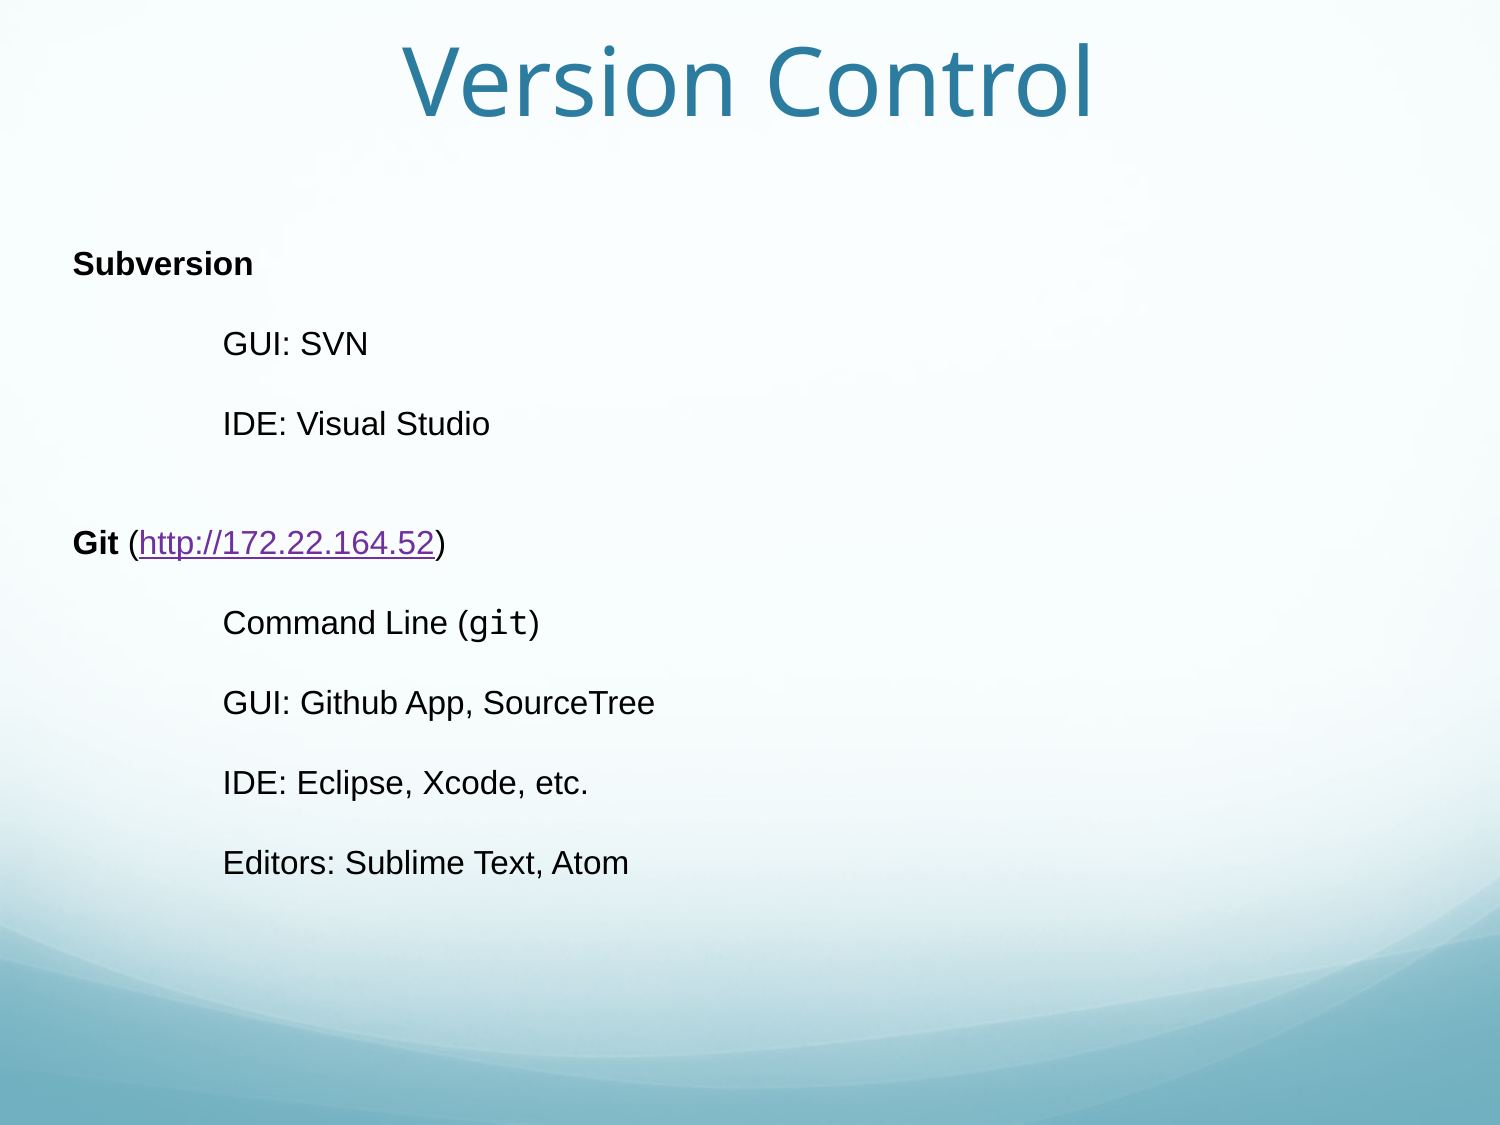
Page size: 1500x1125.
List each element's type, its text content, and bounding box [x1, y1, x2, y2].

text_box Subversion GUI: SVN IDE: Visual Studio Git (http://172.22.164.52) Command Line (git) GUI: Github App, SourceTree IDE: Eclipse, Xcode, etc. Editors: Sublime Text, Atom [57, 234, 671, 929]
title Version Control [75, 2, 1425, 143]
